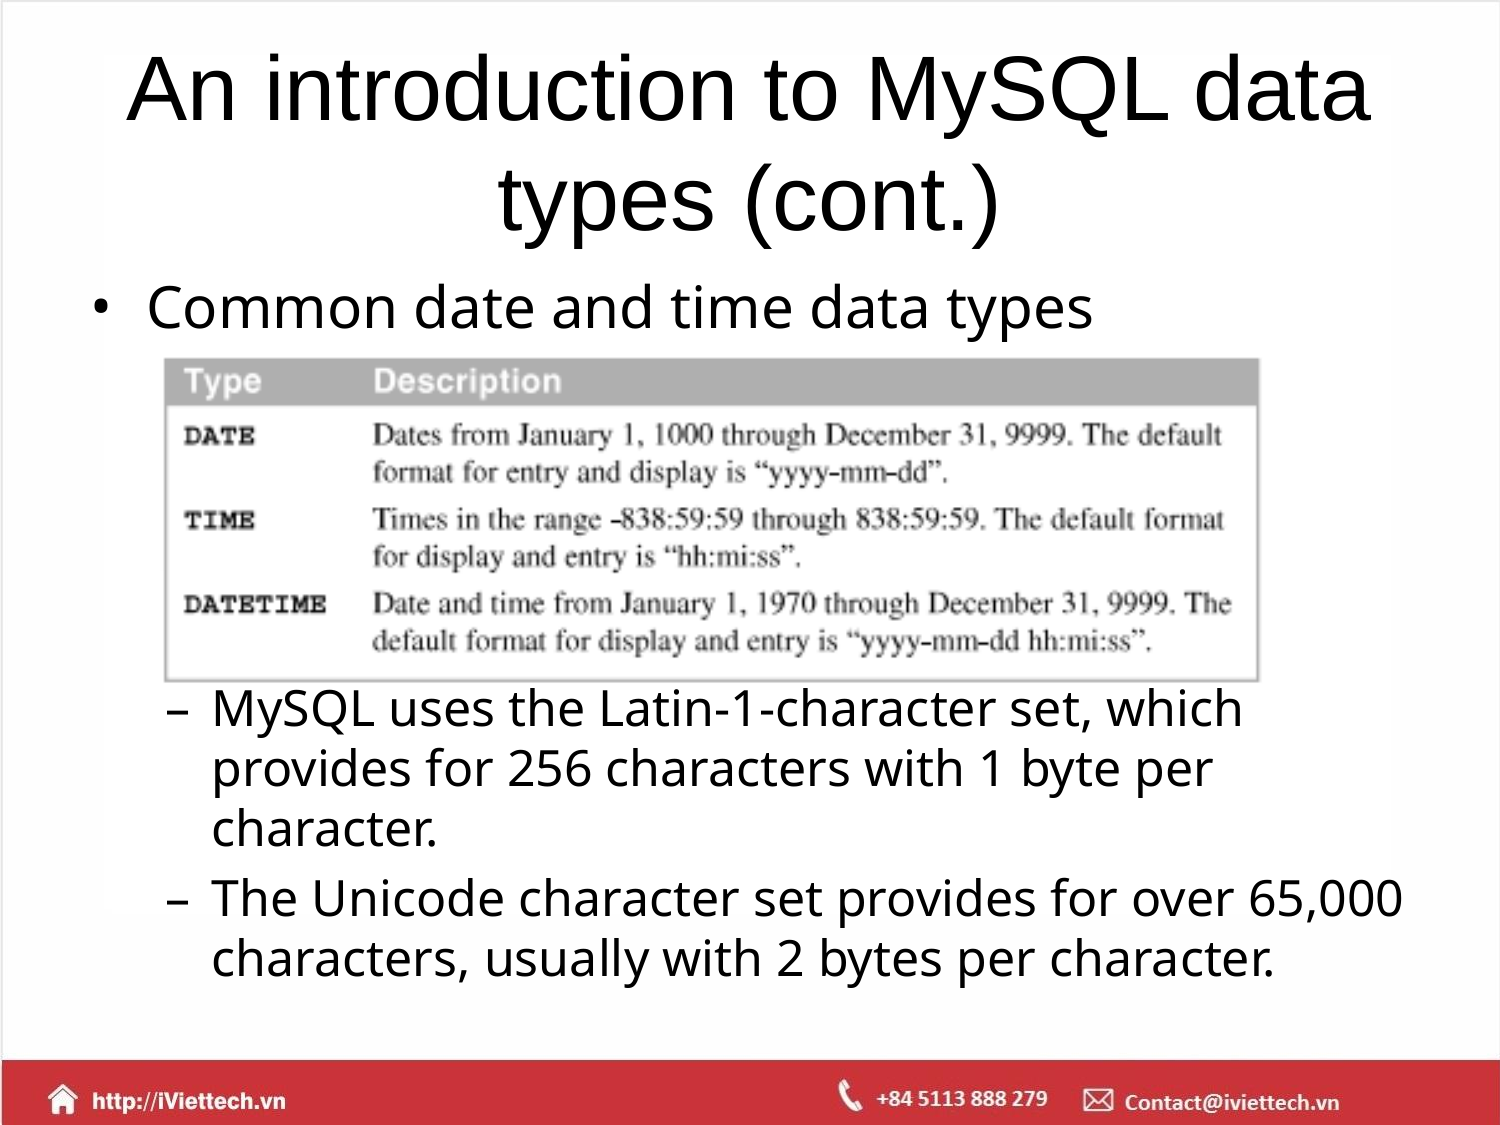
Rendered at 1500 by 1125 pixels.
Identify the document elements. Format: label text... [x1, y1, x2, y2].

title An introduction to MySQL data types (cont.) [75, 45, 1425, 233]
list Common date and time data types MySQL uses the Latin-1-character set, which provides for 256 characters with 1 byte per character. The Unicode character set provides for over 65,000 characters, usually with 2 bytes per character. [75, 262, 1425, 1005]
picture [0, 0, 1500, 1125]
